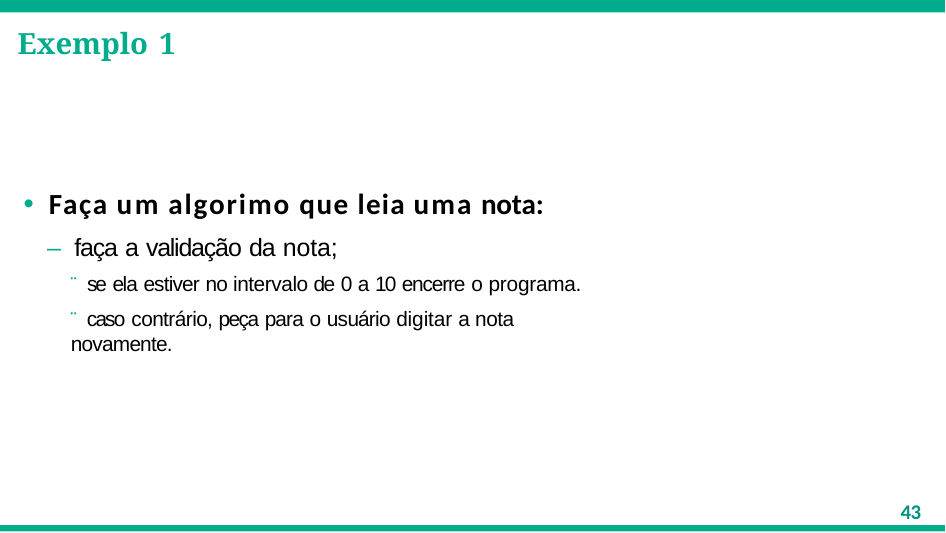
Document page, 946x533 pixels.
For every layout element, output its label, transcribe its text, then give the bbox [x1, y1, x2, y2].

slide_number 43 [894, 496, 931, 533]
text_box [931, 525, 945, 532]
text_box Faça um algorimo que leia uma nota: – faça a validação da nota; ¨ se ela estiver no intervalo de 0 a 10 encerre o programa. ¨ caso contrário, peça para o usuário digitar a nota novamente. [21, 170, 612, 356]
title Exemplo 1 [15, 22, 648, 115]
text_box [0, 525, 894, 532]
